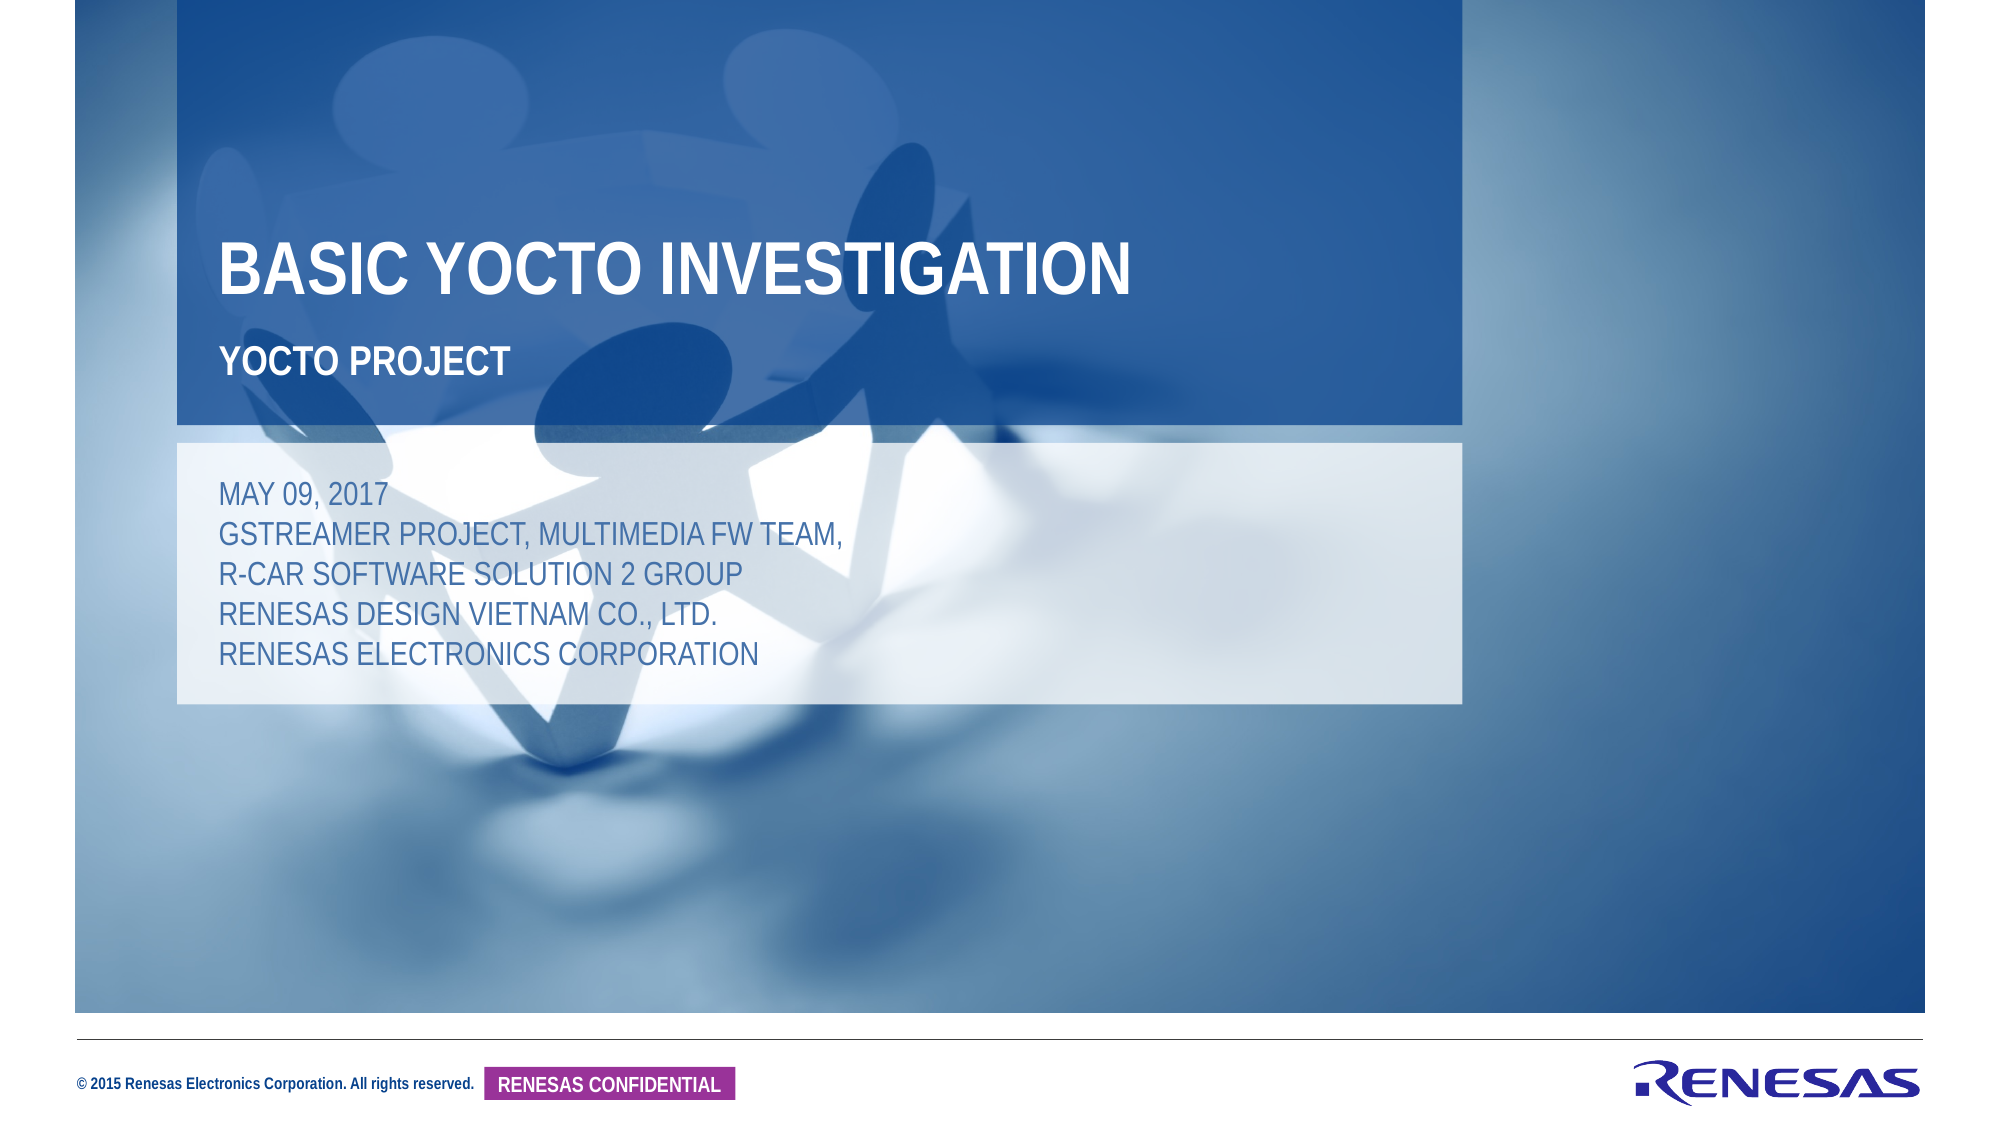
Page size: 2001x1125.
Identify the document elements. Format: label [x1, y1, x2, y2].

picture [1631, 1058, 1923, 1108]
picture [74, 0, 1926, 1013]
